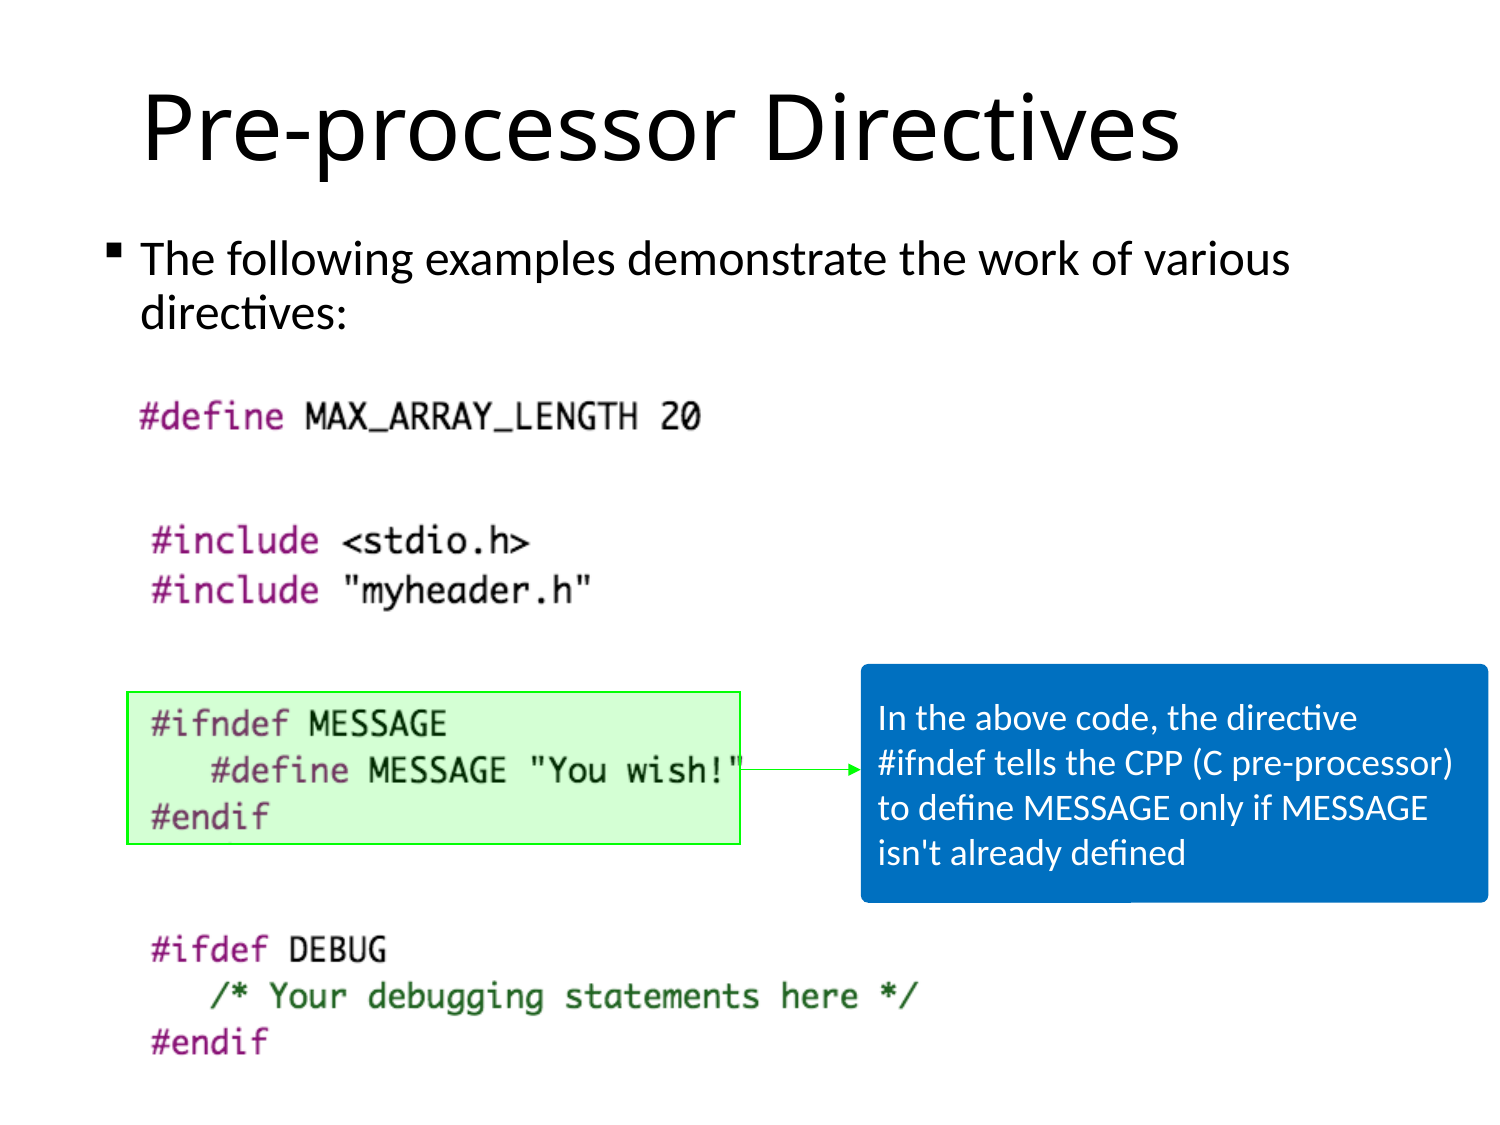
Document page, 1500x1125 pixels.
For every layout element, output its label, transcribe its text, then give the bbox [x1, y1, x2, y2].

text_box In the above code, the directive #ifndef tells the CPP (C pre-processor) to define MESSAGE only if MESSAGE isn't already defined [859, 662, 1490, 904]
title Pre-processor Directives [125, 37, 1400, 224]
picture [145, 702, 784, 845]
list The following examples demonstrate the work of various directives: [87, 224, 1463, 1102]
picture [124, 390, 714, 443]
picture [145, 504, 613, 620]
text_box [126, 691, 741, 845]
picture [145, 922, 960, 1067]
